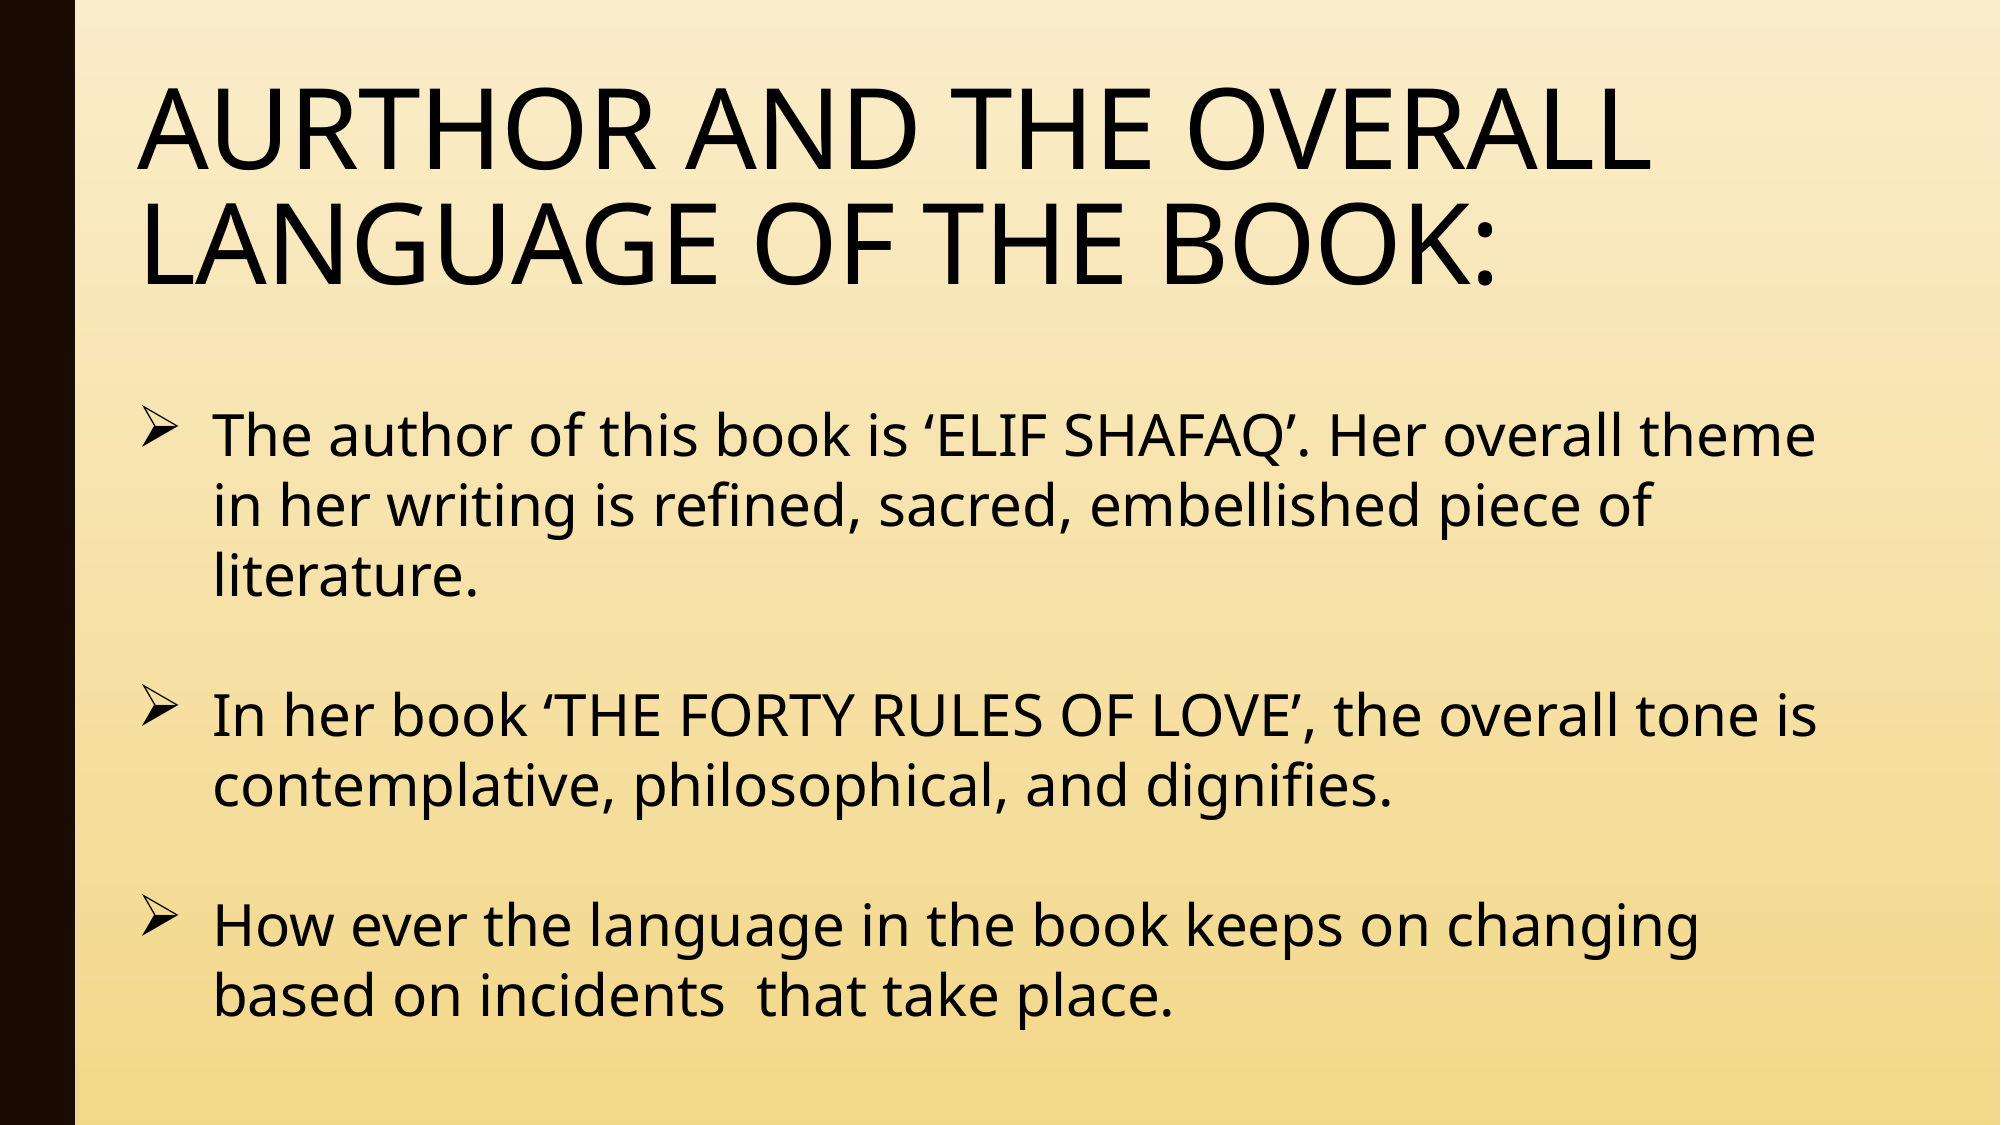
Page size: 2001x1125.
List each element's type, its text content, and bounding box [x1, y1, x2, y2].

title AURTHOR AND THE OVERALL LANGUAGE OF THE BOOK: [122, 25, 1965, 315]
text_box The author of this book is ‘ELIF SHAFAQ’. Her overall theme in her writing is refined, sacred, embellished piece of literature. In her book ‘THE FORTY RULES OF LOVE’, the overall tone is contemplative, philosophical, and dignifies. How ever the language in the book keeps on changing based on incidents that take place. [122, 390, 1876, 1081]
